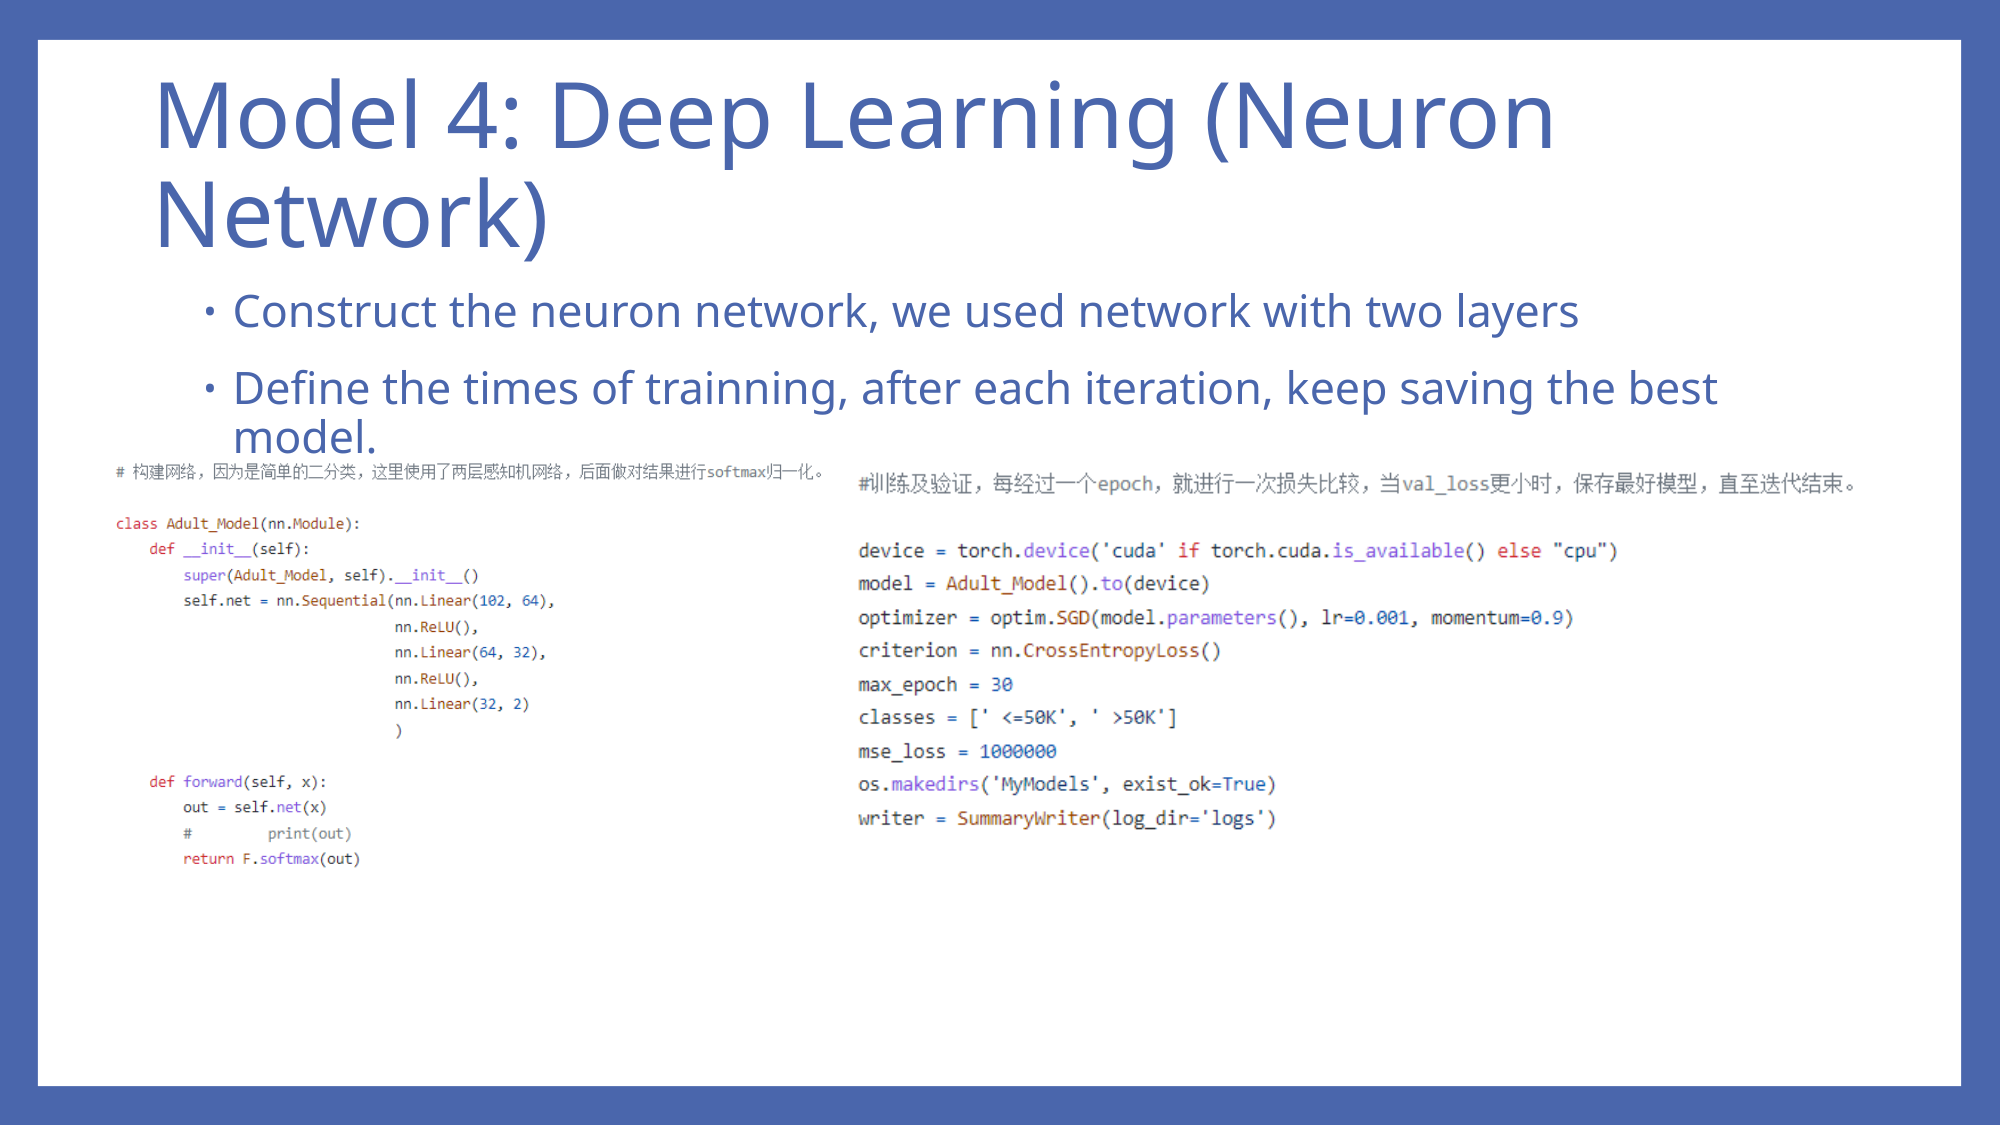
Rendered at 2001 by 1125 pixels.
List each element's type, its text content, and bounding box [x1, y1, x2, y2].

picture [850, 461, 1933, 834]
list Construct the neuron network, we used network with two layers Define the times of trainning, after each iteration, keep saving the best model. [180, 281, 1801, 472]
picture [107, 460, 830, 872]
text_box Model 4: Deep Learning (Neuron Network) [137, 59, 1863, 278]
